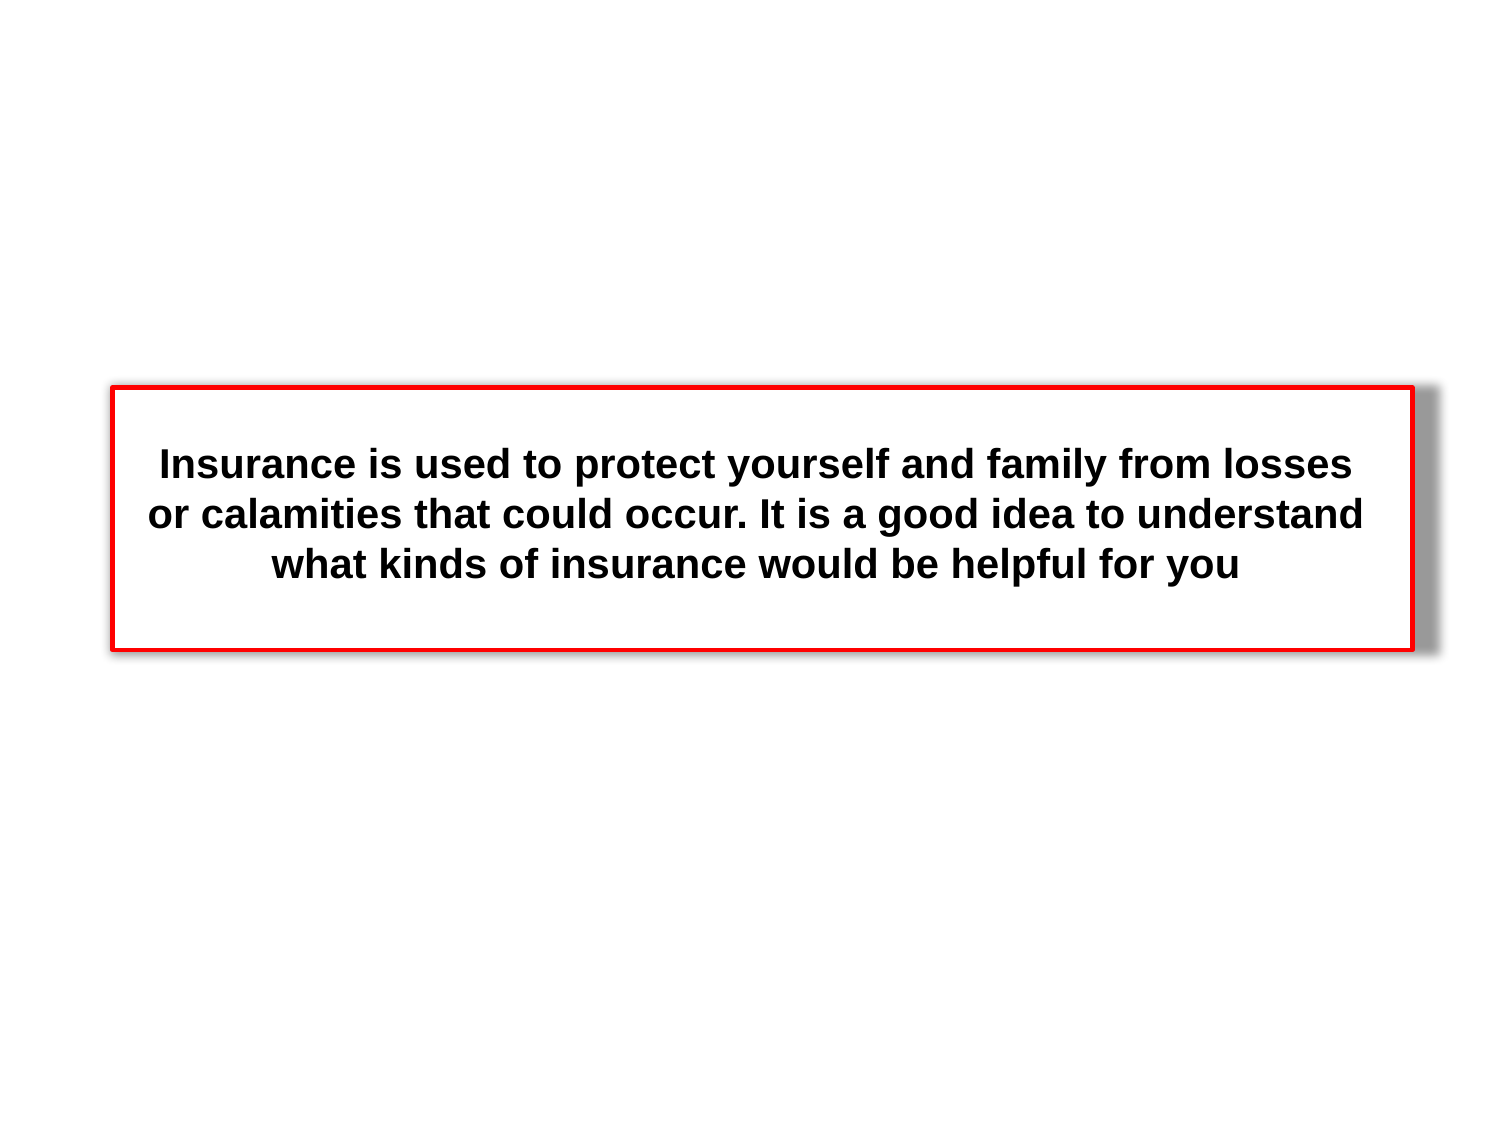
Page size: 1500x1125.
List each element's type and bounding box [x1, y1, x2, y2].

text_box [112, 387, 1413, 651]
